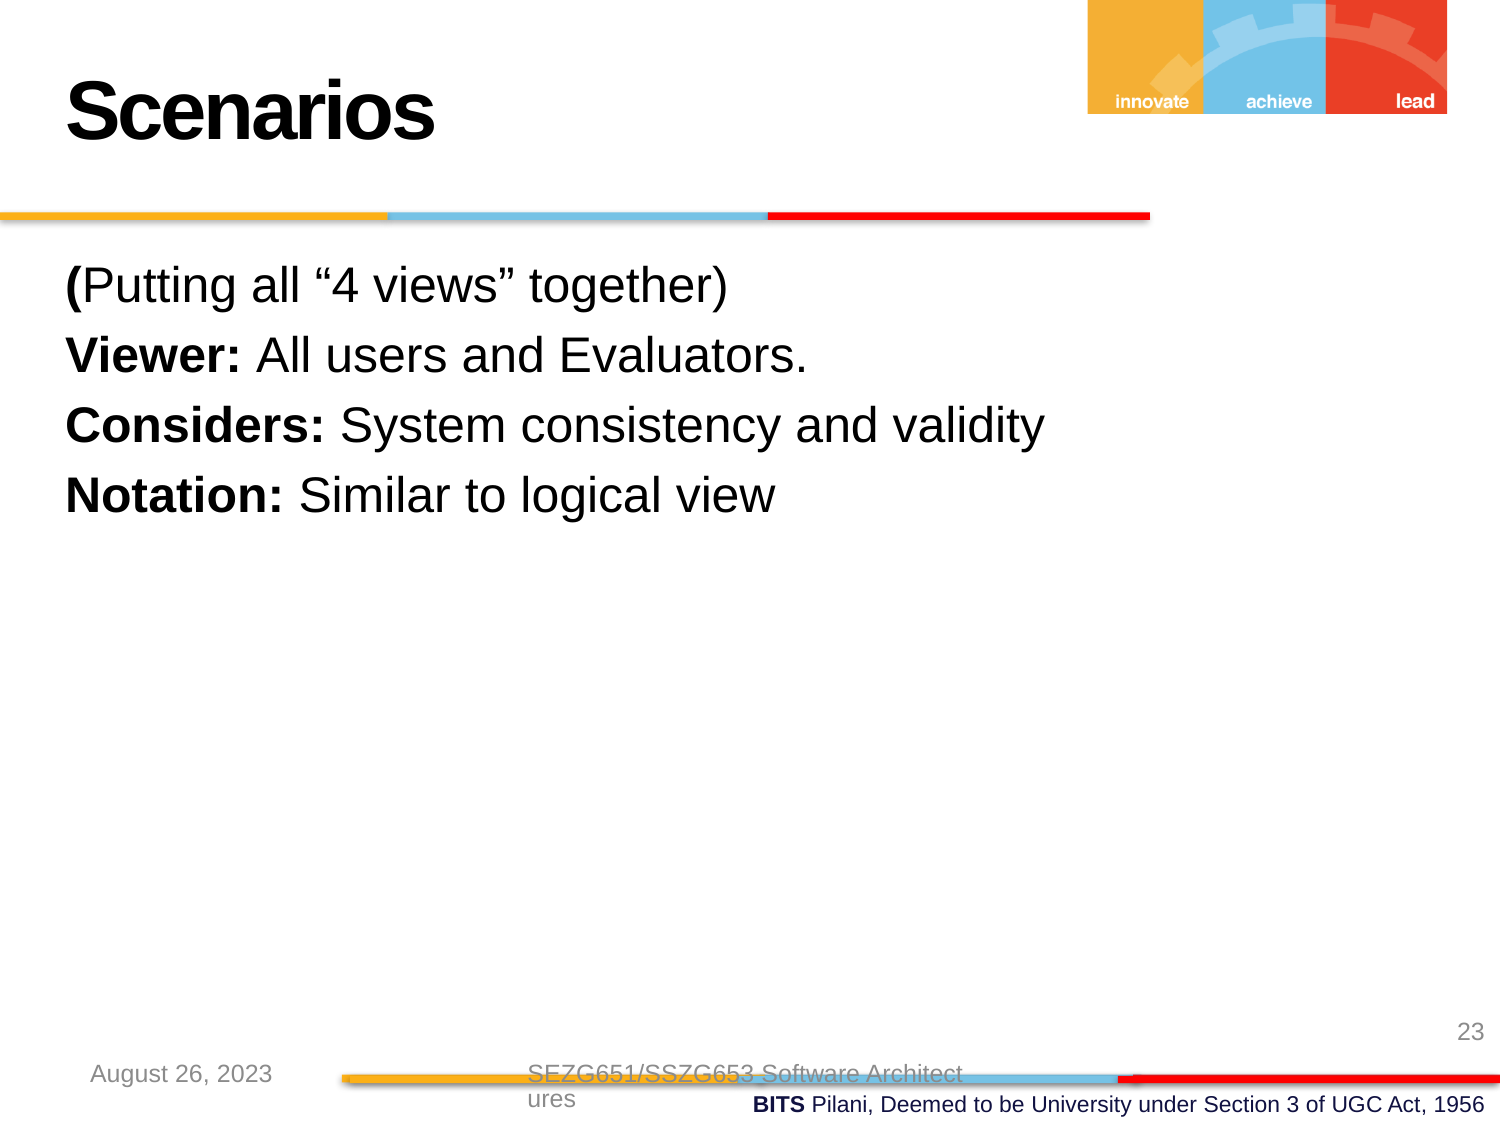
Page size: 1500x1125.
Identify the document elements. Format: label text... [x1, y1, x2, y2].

footer SEZG651/SSZG653 Software Architectures [512, 1042, 988, 1103]
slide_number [75, 1042, 425, 1103]
picture [1087, 0, 1448, 114]
list (Putting all “4 views” together) Viewer: All users and Evaluators. Considers: System consistency and validity Notation: Similar to logical view [50, 245, 1400, 988]
slide_number 23 [1149, 1000, 1500, 1061]
list Scenarios [50, 24, 1088, 213]
